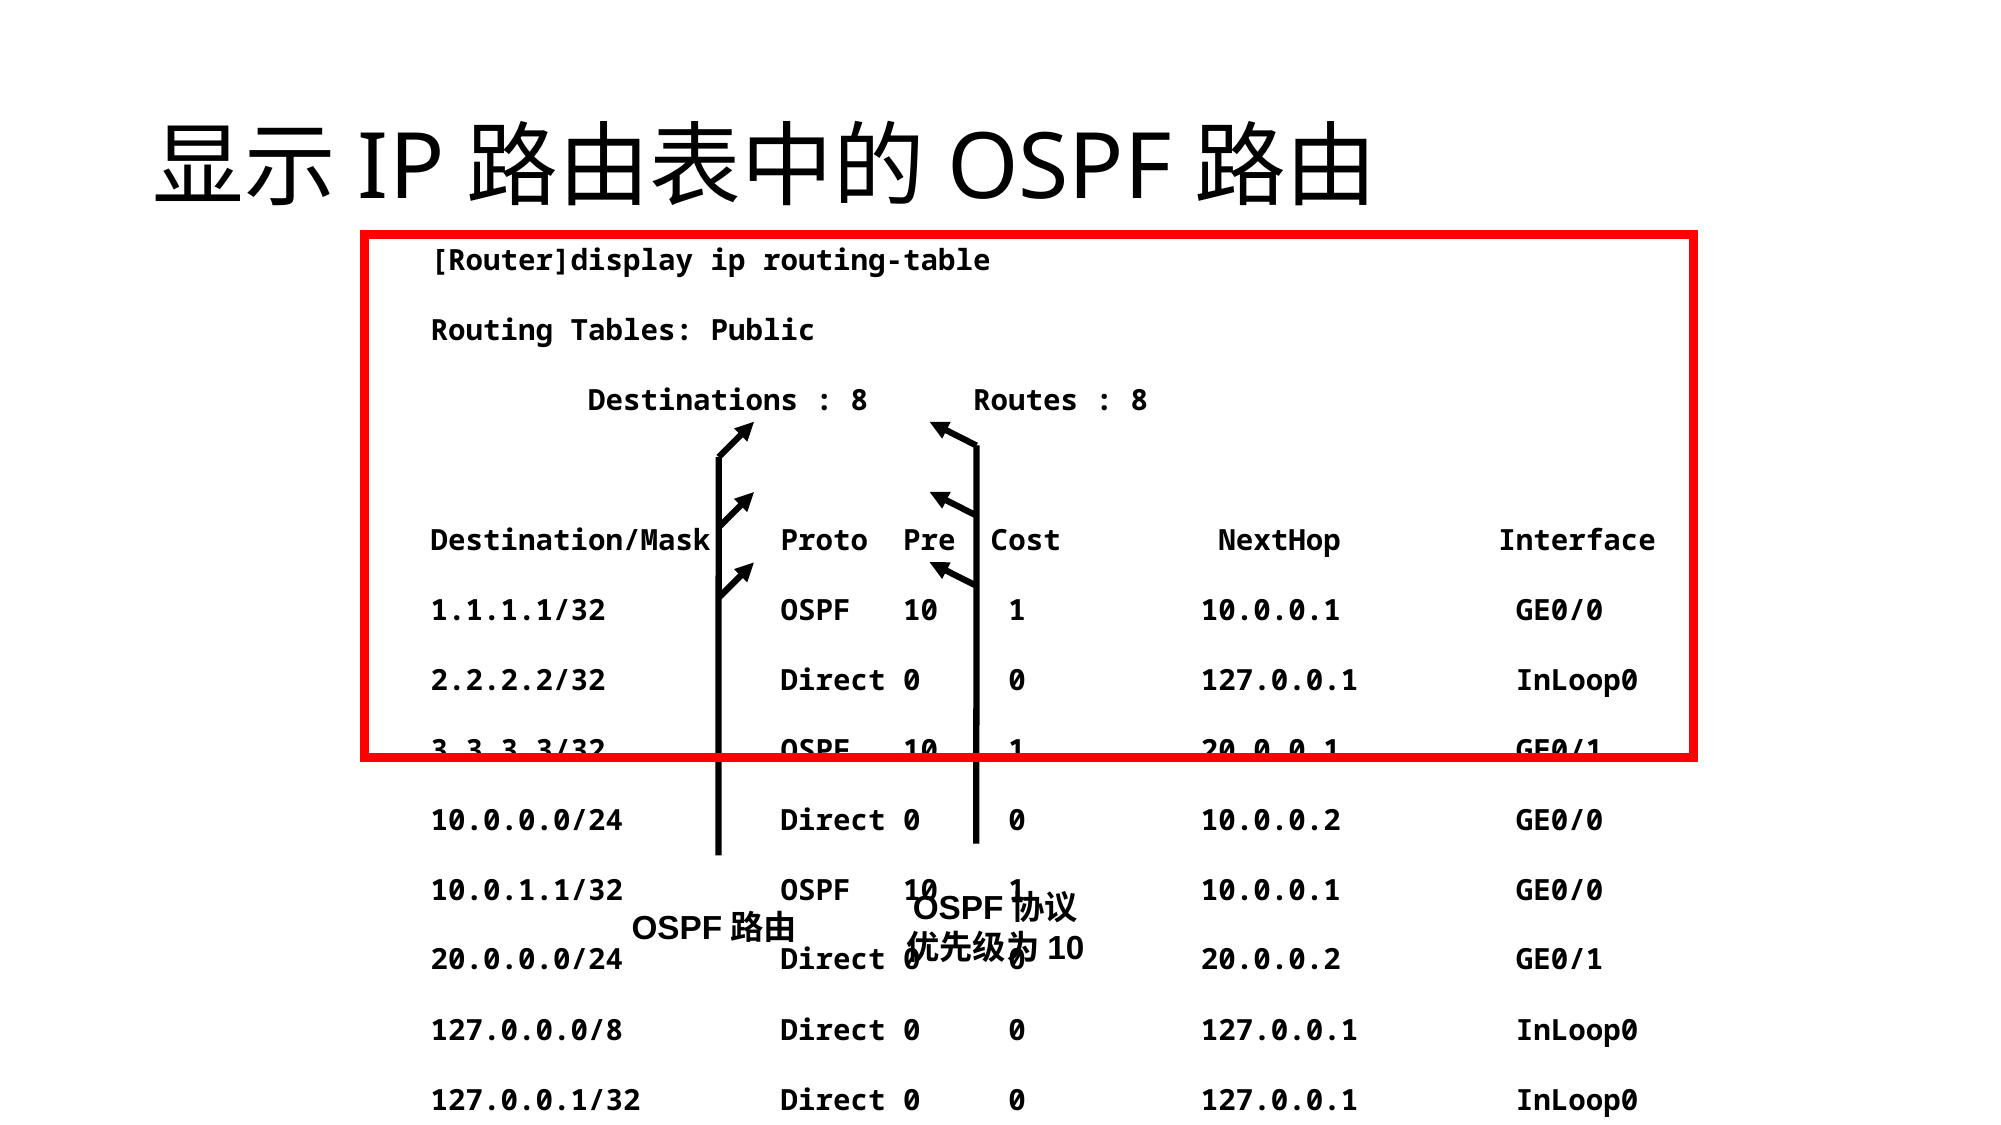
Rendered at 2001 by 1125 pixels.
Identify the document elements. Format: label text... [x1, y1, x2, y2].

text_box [718, 421, 754, 458]
title 显示IP路由表中的OSPF路由 [137, 59, 1863, 278]
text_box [929, 491, 977, 516]
text_box [Router]display ip routing-table Routing Tables: Public Destinations : 8 Routes : 8 Destination/Mask Proto Pre Cost NextHop Interface 1.1.1.1/32 OSPF 10 1 10.0.0.1 GE0/0 2.2.2.2/32 Direct 0 0 127.0.0.1 InLoop0 3.3.3.3/32 OSPF 10 1 20.0.0.1 GE0/1 10.0.0.0/24 Direct 0 0 10.0.0.2 GE0/0 10.0.1.1/32 OSPF 10 1 10.0.0.1 GE0/0 20.0.0.0/24 Direct 0 0 20.0.0.2 GE0/1 127.0.0.0/8 Direct 0 0 127.0.0.1 InLoop0 127.0.0.1/32 Direct 0 0 127.0.0.1 InLoop0 [415, 758, 1680, 1124]
text_box [397, 137, 1603, 233]
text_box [929, 421, 977, 446]
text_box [929, 562, 977, 586]
text_box [364, 233, 1695, 758]
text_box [718, 562, 754, 598]
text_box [718, 492, 754, 528]
